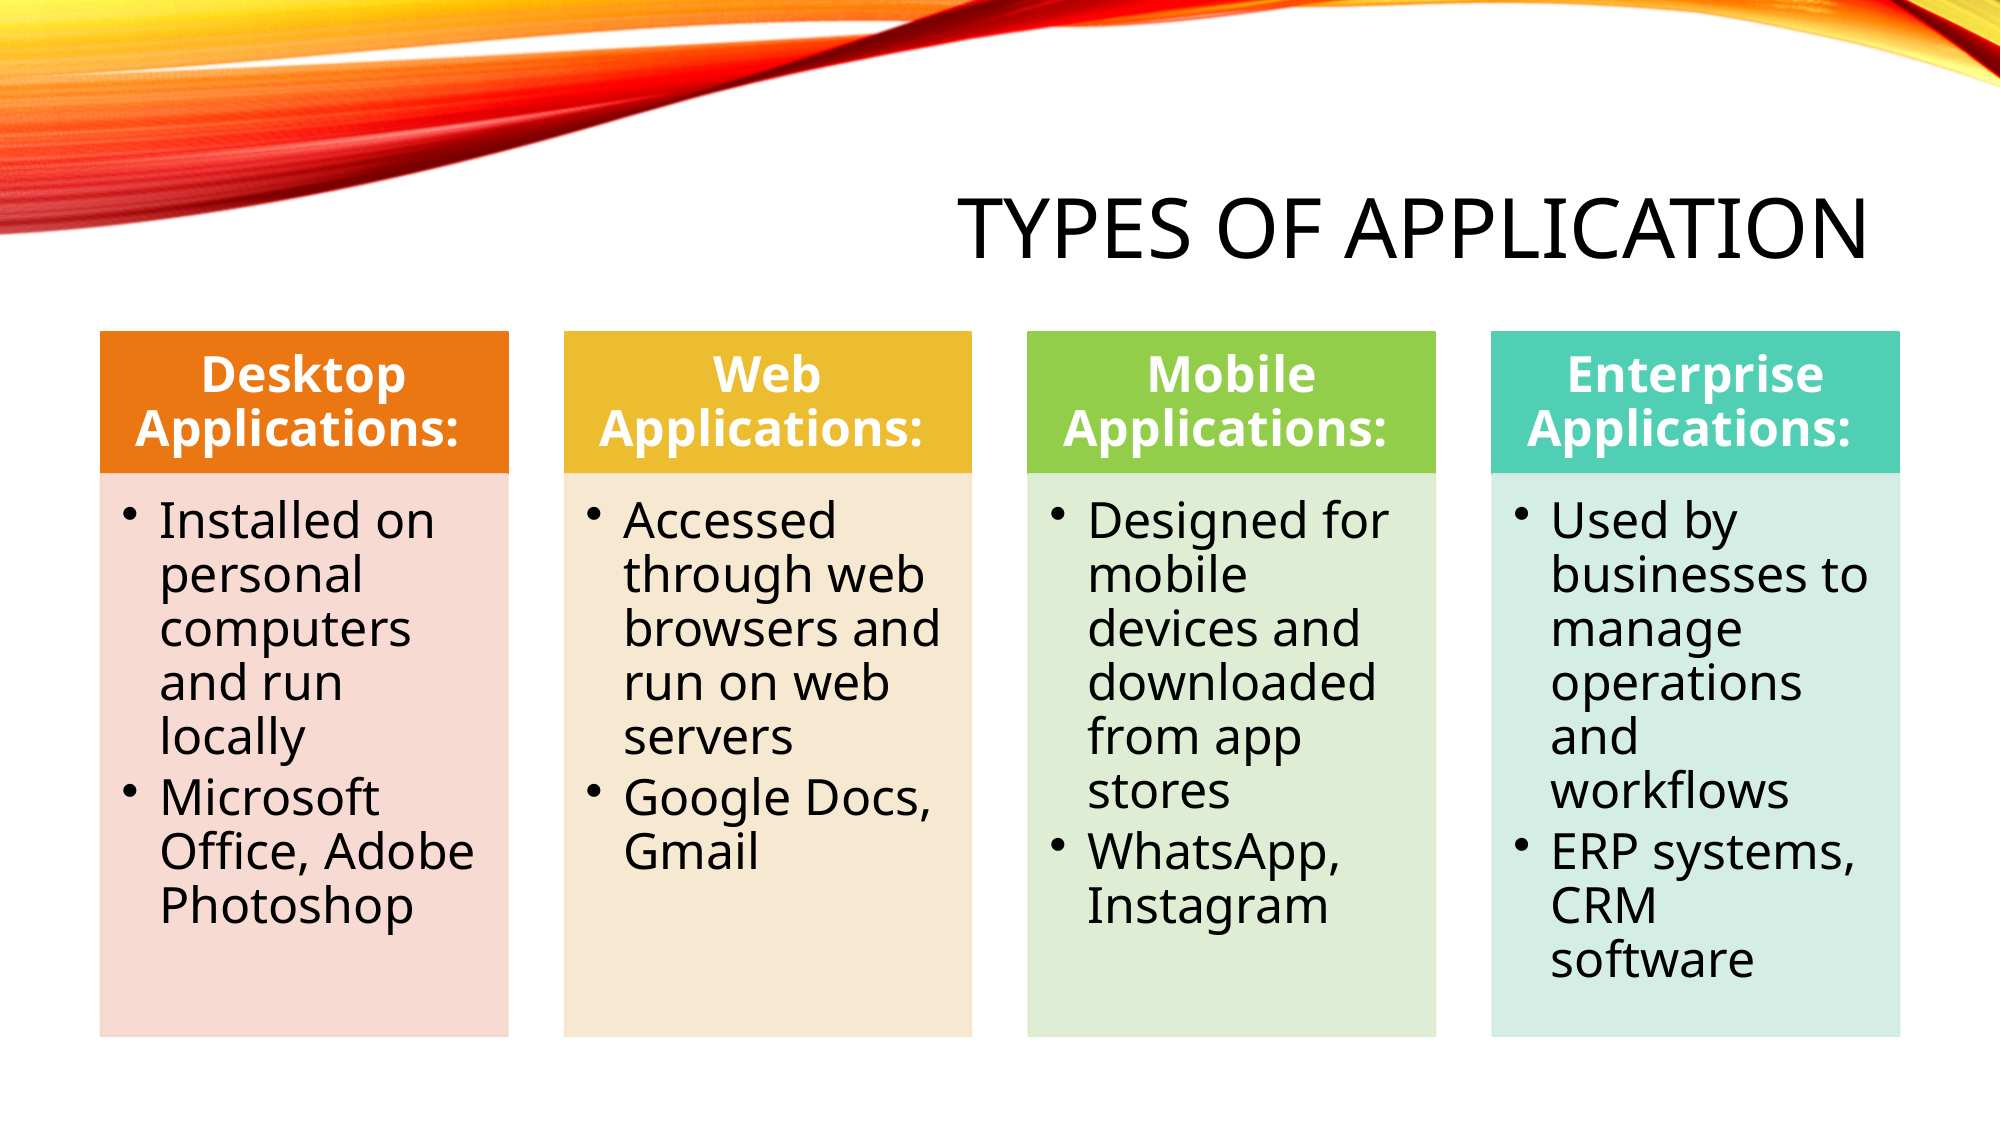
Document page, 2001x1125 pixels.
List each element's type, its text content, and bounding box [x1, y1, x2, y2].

picture [0, 0, 2000, 237]
title Types of Application [474, 125, 1888, 308]
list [99, 308, 1901, 1060]
